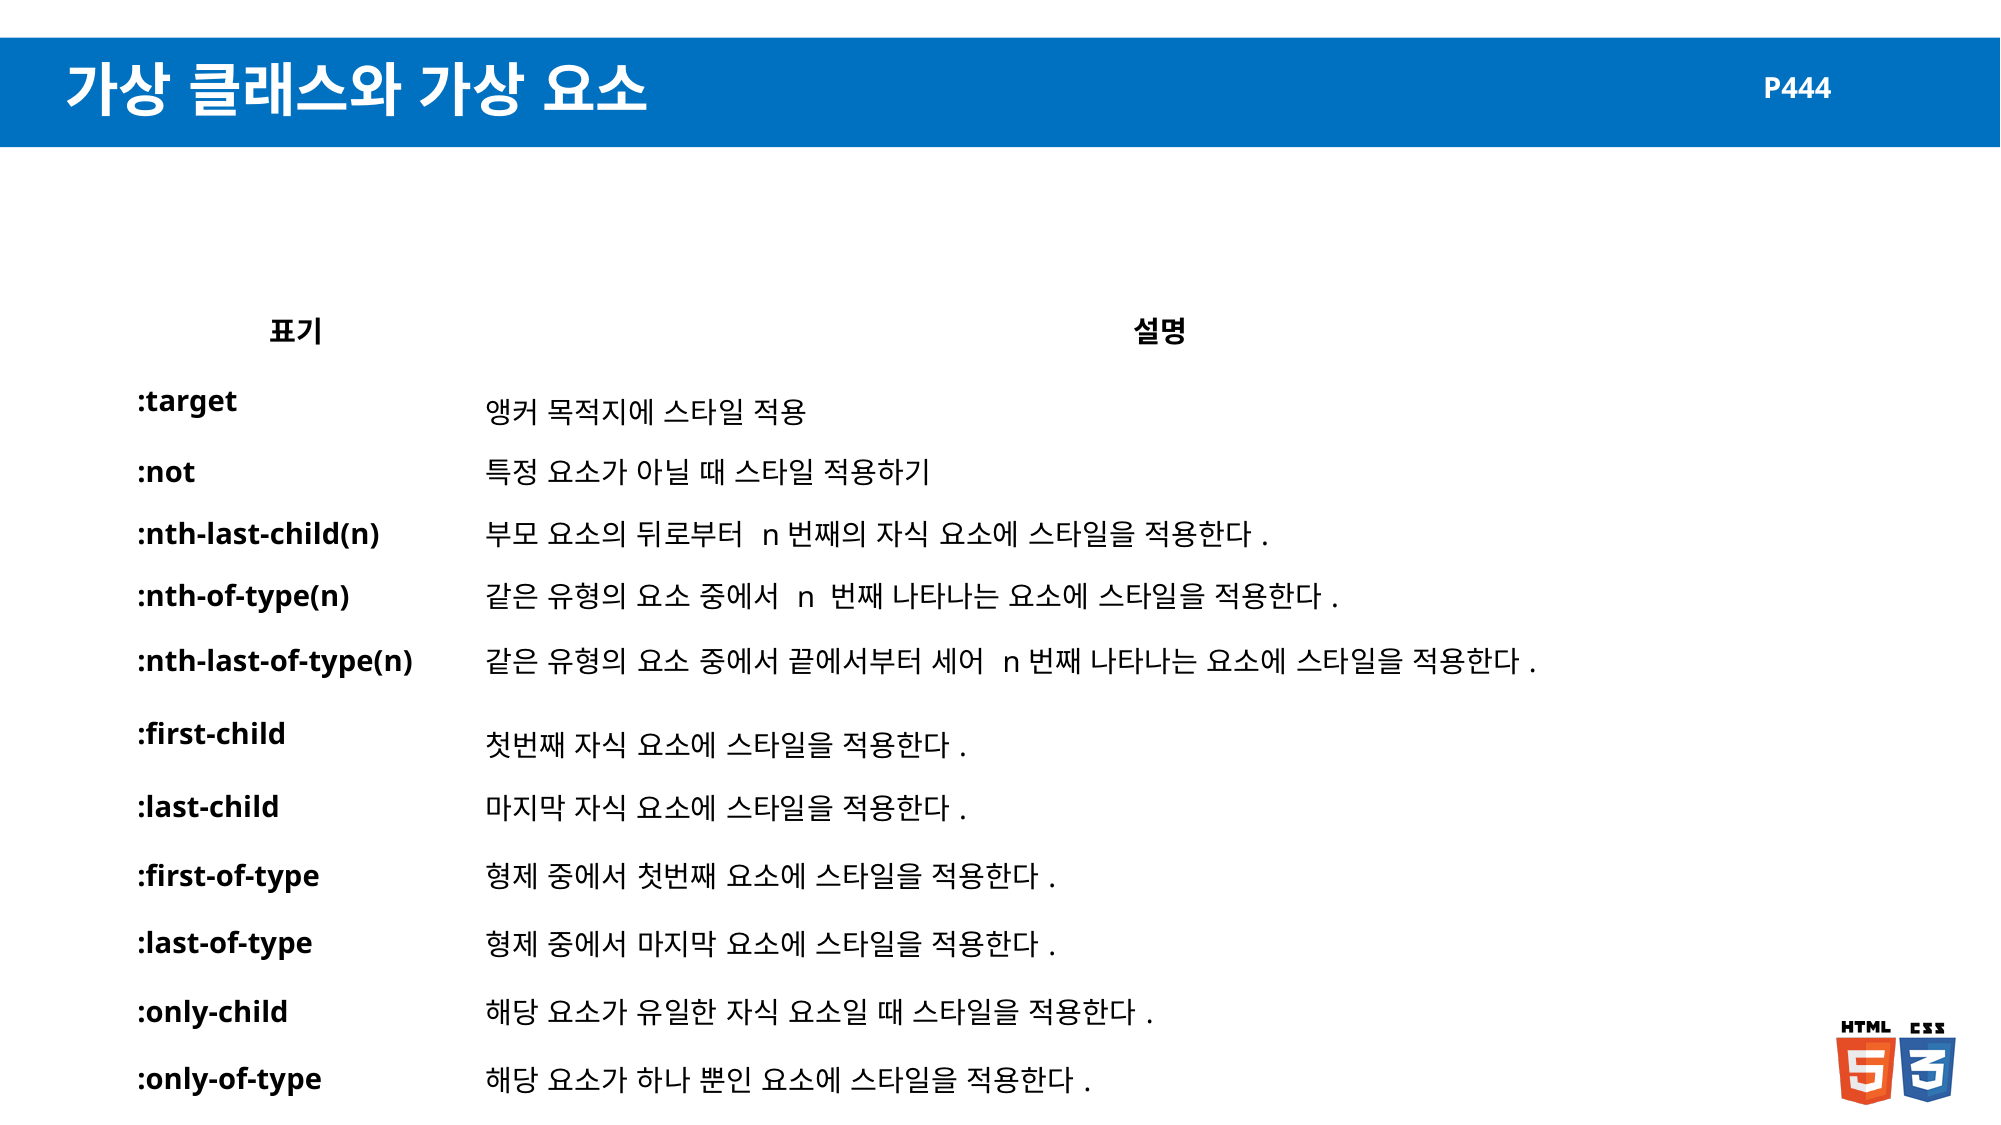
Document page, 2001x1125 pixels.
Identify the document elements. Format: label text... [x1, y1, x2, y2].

table_cell 같은 유형의 요소 중에서 끝에서부터 세어 n번째 나타나는 요소에 스타일을 적용한다. [471, 626, 1851, 694]
table_cell :target [122, 361, 471, 440]
picture [1851, 1019, 1959, 1105]
table_cell 첫번째 자식 요소에 스타일을 적용한다. [471, 694, 1851, 773]
table_header 설명 [471, 299, 1851, 361]
table_cell 마지막 자식 요소에 스타일을 적용한다. [471, 773, 1851, 841]
table_cell :first-child [122, 694, 471, 773]
table_cell :not [122, 440, 471, 502]
table_cell 부모 요소의 뒤로부터 n번째의 자식 요소에 스타일을 적용한다. [471, 502, 1851, 564]
table_cell 형제 중에서 마지막 요소에 스타일을 적용한다. [471, 909, 1851, 977]
table_cell 특정 요소가 아닐 때 스타일 적용하기 [471, 440, 1851, 502]
table_cell :only-of-type [122, 1045, 471, 1113]
table_cell 해당 요소가 하나 뿐인 요소에 스타일을 적용한다. [471, 1045, 1851, 1113]
table_header 표기 [122, 299, 471, 361]
table_cell :last-child [122, 773, 471, 841]
table_cell 형제 중에서 첫번째 요소에 스타일을 적용한다. [471, 841, 1851, 909]
table_cell 해당 요소가 유일한 자식 요소일 때 스타일을 적용한다. [471, 977, 1851, 1045]
table_cell 앵커 목적지에 스타일 적용 [471, 361, 1851, 440]
table_cell :nth-of-type(n) [122, 564, 471, 626]
table_cell :nth-last-child(n) [122, 502, 471, 564]
title 가상 클래스와 가상 요소 [50, 37, 1542, 148]
table_cell 같은 유형의 요소 중에서 n 번째 나타나는 요소에 스타일을 적용한다. [471, 564, 1851, 626]
table_cell :last-of-type [122, 909, 471, 977]
table_cell :only-child [122, 977, 471, 1045]
table_cell :first-of-type [122, 841, 471, 909]
table_cell :nth-last-of-type(n) [122, 626, 471, 694]
text_box P444 [1748, 62, 1847, 112]
